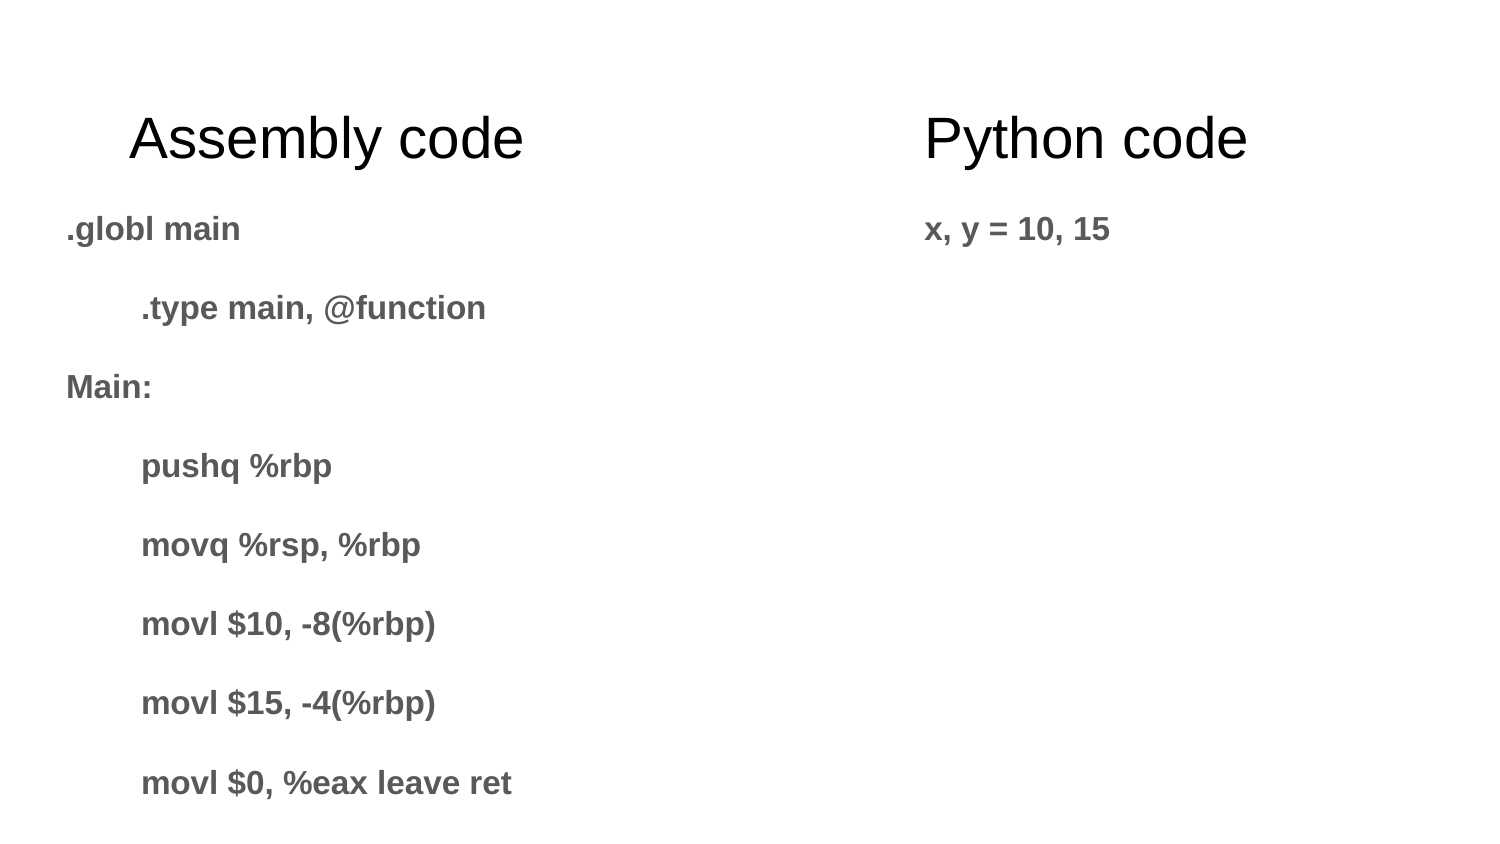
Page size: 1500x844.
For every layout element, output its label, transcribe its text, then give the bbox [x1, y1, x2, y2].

title Python code [909, 61, 1371, 185]
list .globl main .type main, @function Main: pushq %rbp movq %rsp, %rbp movl $10, -8(%rbp) movl $15, -4(%rbp) movl $0, %eax leave ret [51, 185, 639, 797]
title Assembly code [114, 61, 576, 185]
text_box x, y = 10, 15 [909, 185, 1371, 721]
